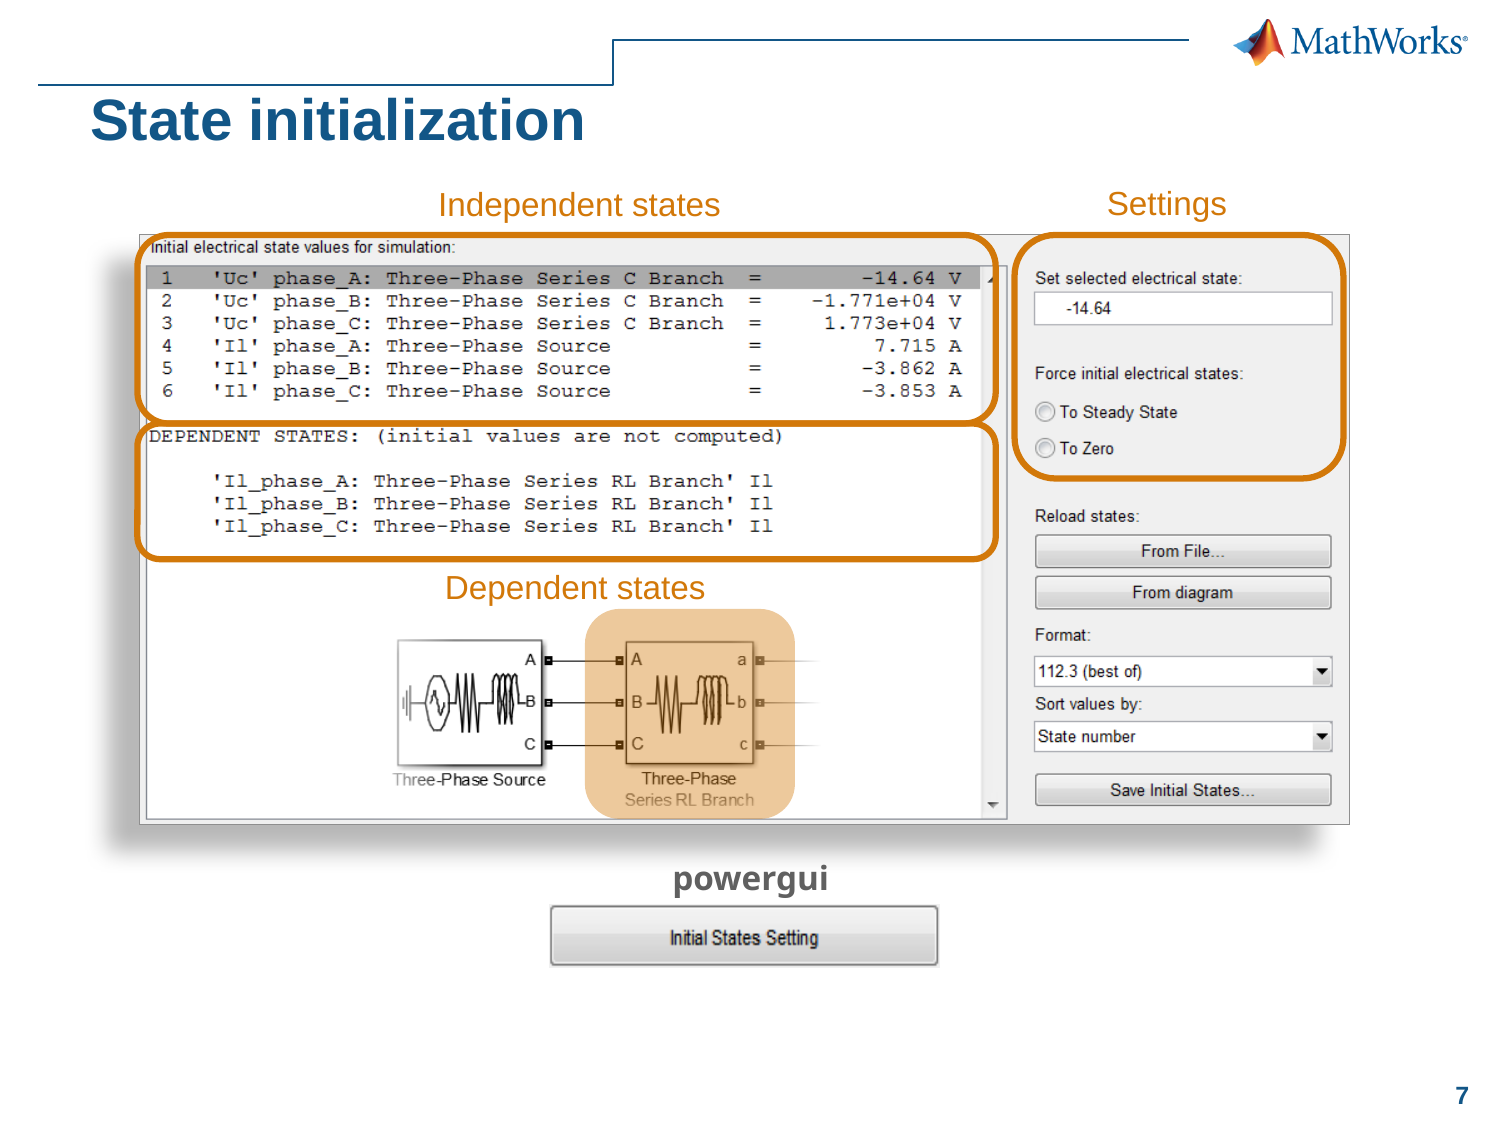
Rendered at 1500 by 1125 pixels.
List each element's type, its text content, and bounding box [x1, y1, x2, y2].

title State initialization [75, 75, 1400, 238]
text_box Independent states [423, 175, 737, 230]
picture [1226, 7, 1483, 78]
picture [549, 904, 941, 969]
text_box powergui [657, 849, 845, 903]
picture [139, 234, 1350, 826]
text_box Settings [1091, 174, 1243, 230]
